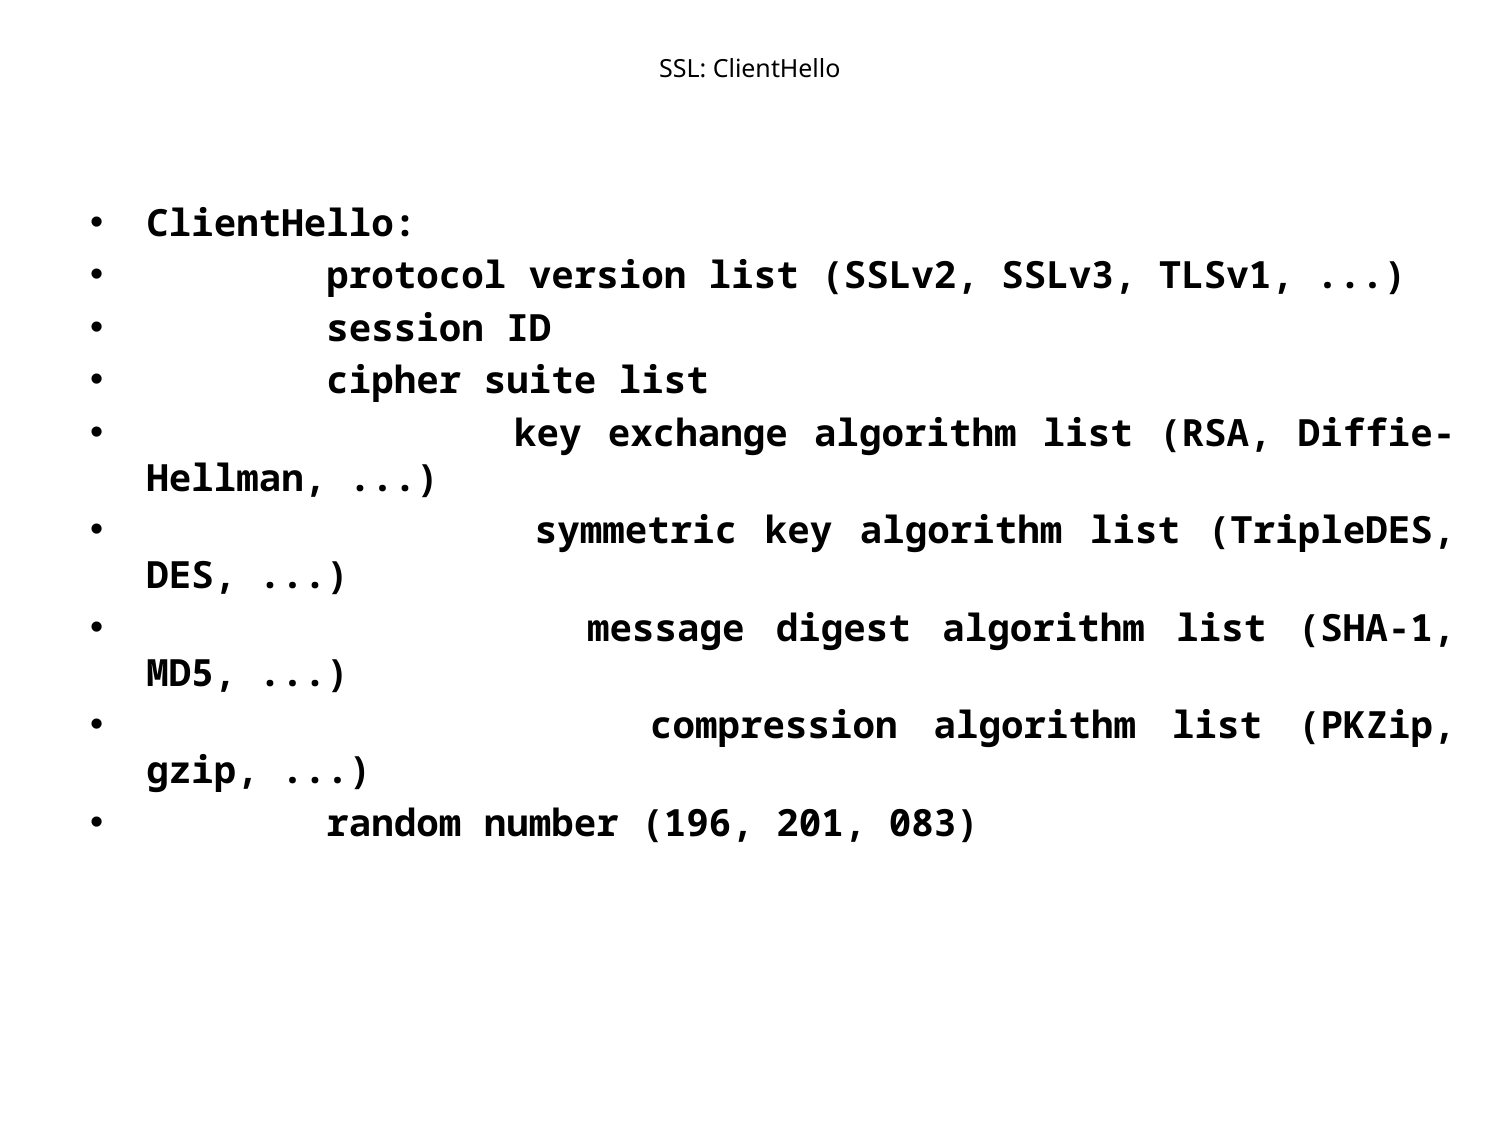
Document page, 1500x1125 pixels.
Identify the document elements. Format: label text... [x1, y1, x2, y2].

list ClientHello: protocol version list (SSLv2, SSLv3, TLSv1, ...) session ID cipher suite list key exchange algorithm list (RSA, Diffie-Hellman, ...) symmetric key algorithm list (TripleDES, DES, ...) message digest algorithm list (SHA-1, MD5, ...) compression algorithm list (PKZip, gzip, ...) random number (196, 201, 083) [75, 191, 1471, 934]
title SSL: ClientHello [75, 45, 1425, 90]
